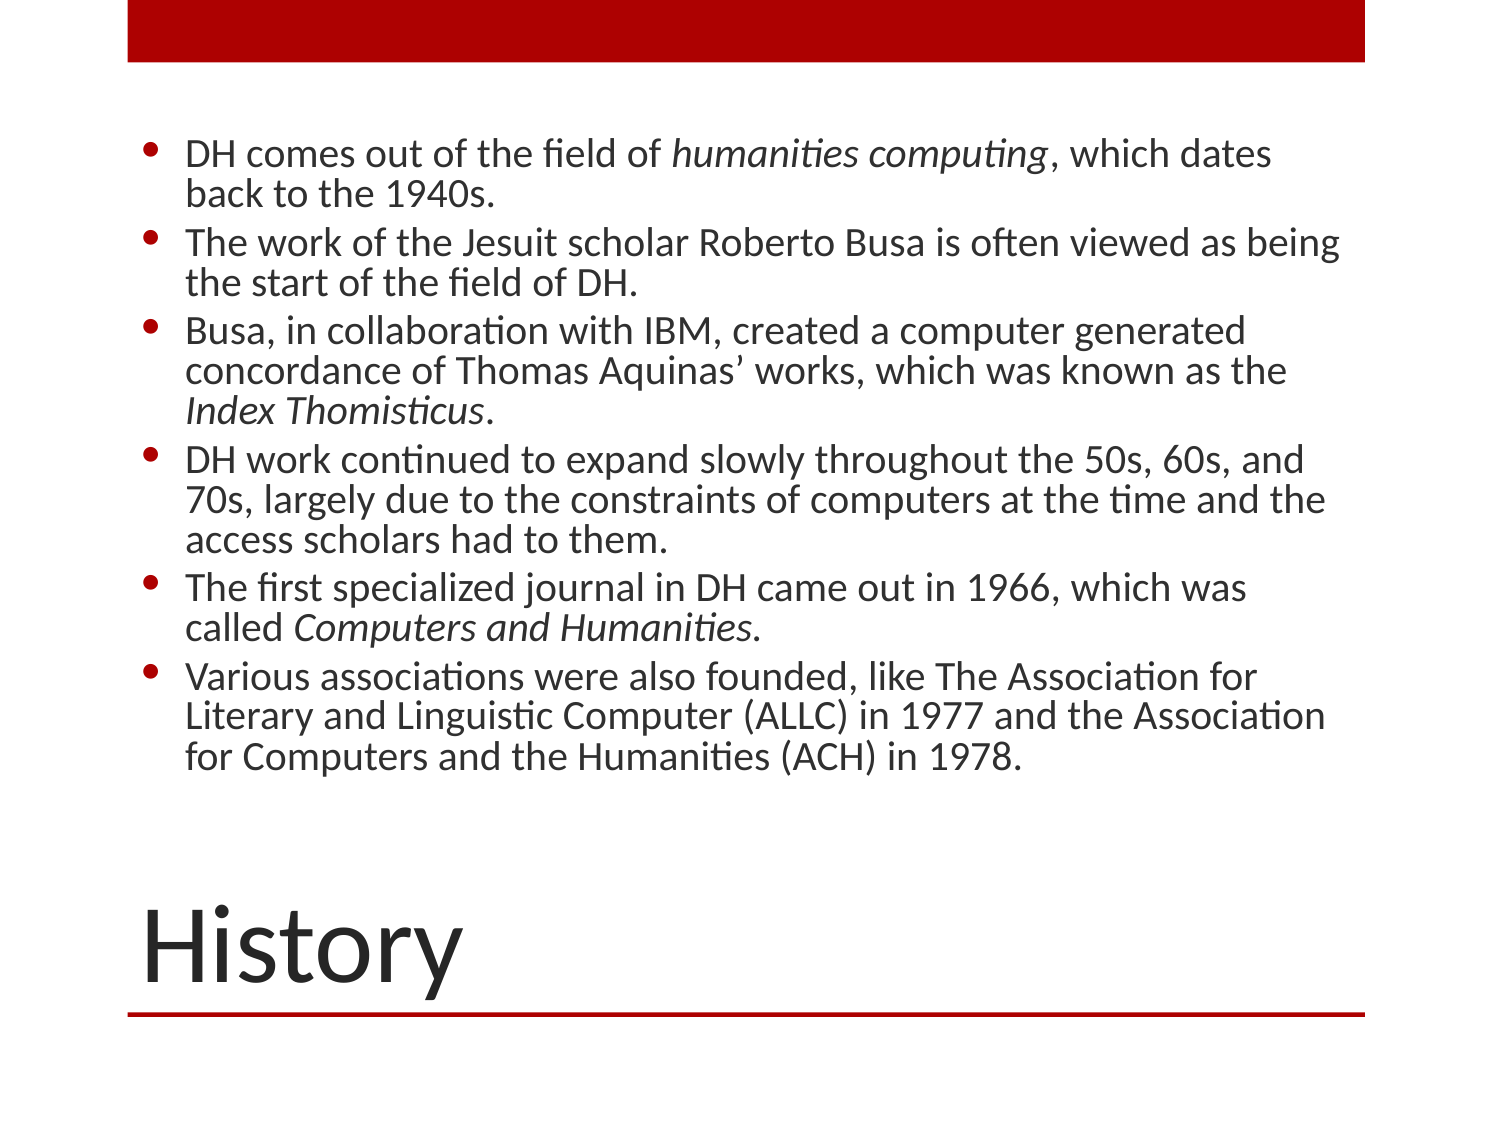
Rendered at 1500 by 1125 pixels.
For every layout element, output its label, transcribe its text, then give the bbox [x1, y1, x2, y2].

list DH comes out of the field of humanities computing, which dates back to the 1940s. The work of the Jesuit scholar Roberto Busa is often viewed as being the start of the field of DH. Busa, in collaboration with IBM, created a computer generated concordance of Thomas Aquinas’ works, which was known as the Index Thomisticus. DH work continued to expand slowly throughout the 50s, 60s, and 70s, largely due to the constraints of computers at the time and the access scholars had to them. The first specialized journal in DH came out in 1966, which was called Computers and Humanities. Various associations were also founded, like The Association for Literary and Linguistic Computer (ALLC) in 1977 and the Association for Computers and the Humanities (ACH) in 1978. [125, 112, 1363, 850]
title History [125, 850, 1238, 1013]
